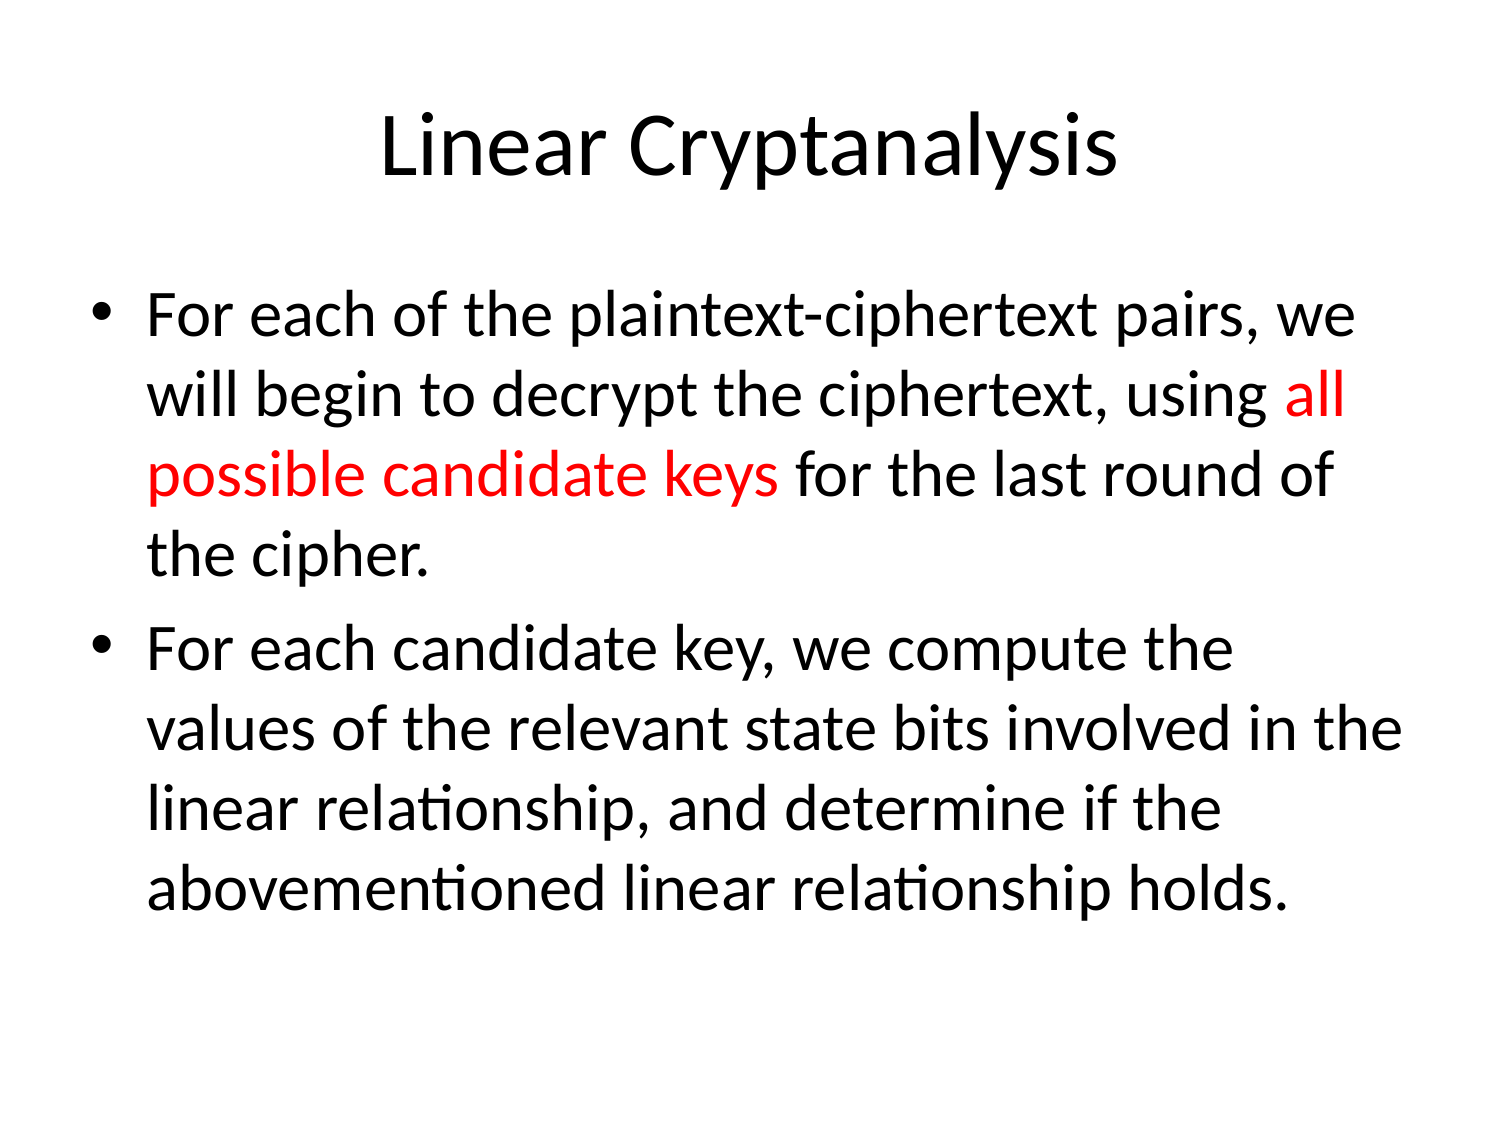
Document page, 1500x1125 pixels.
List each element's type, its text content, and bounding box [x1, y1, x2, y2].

list For each of the plaintext-ciphertext pairs, we will begin to decrypt the ciphertext, using all possible candidate keys for the last round of the cipher. For each candidate key, we compute the values of the relevant state bits involved in the linear relationship, and determine if the abovementioned linear relationship holds. [75, 262, 1425, 1005]
title Linear Cryptanalysis [75, 45, 1425, 233]
